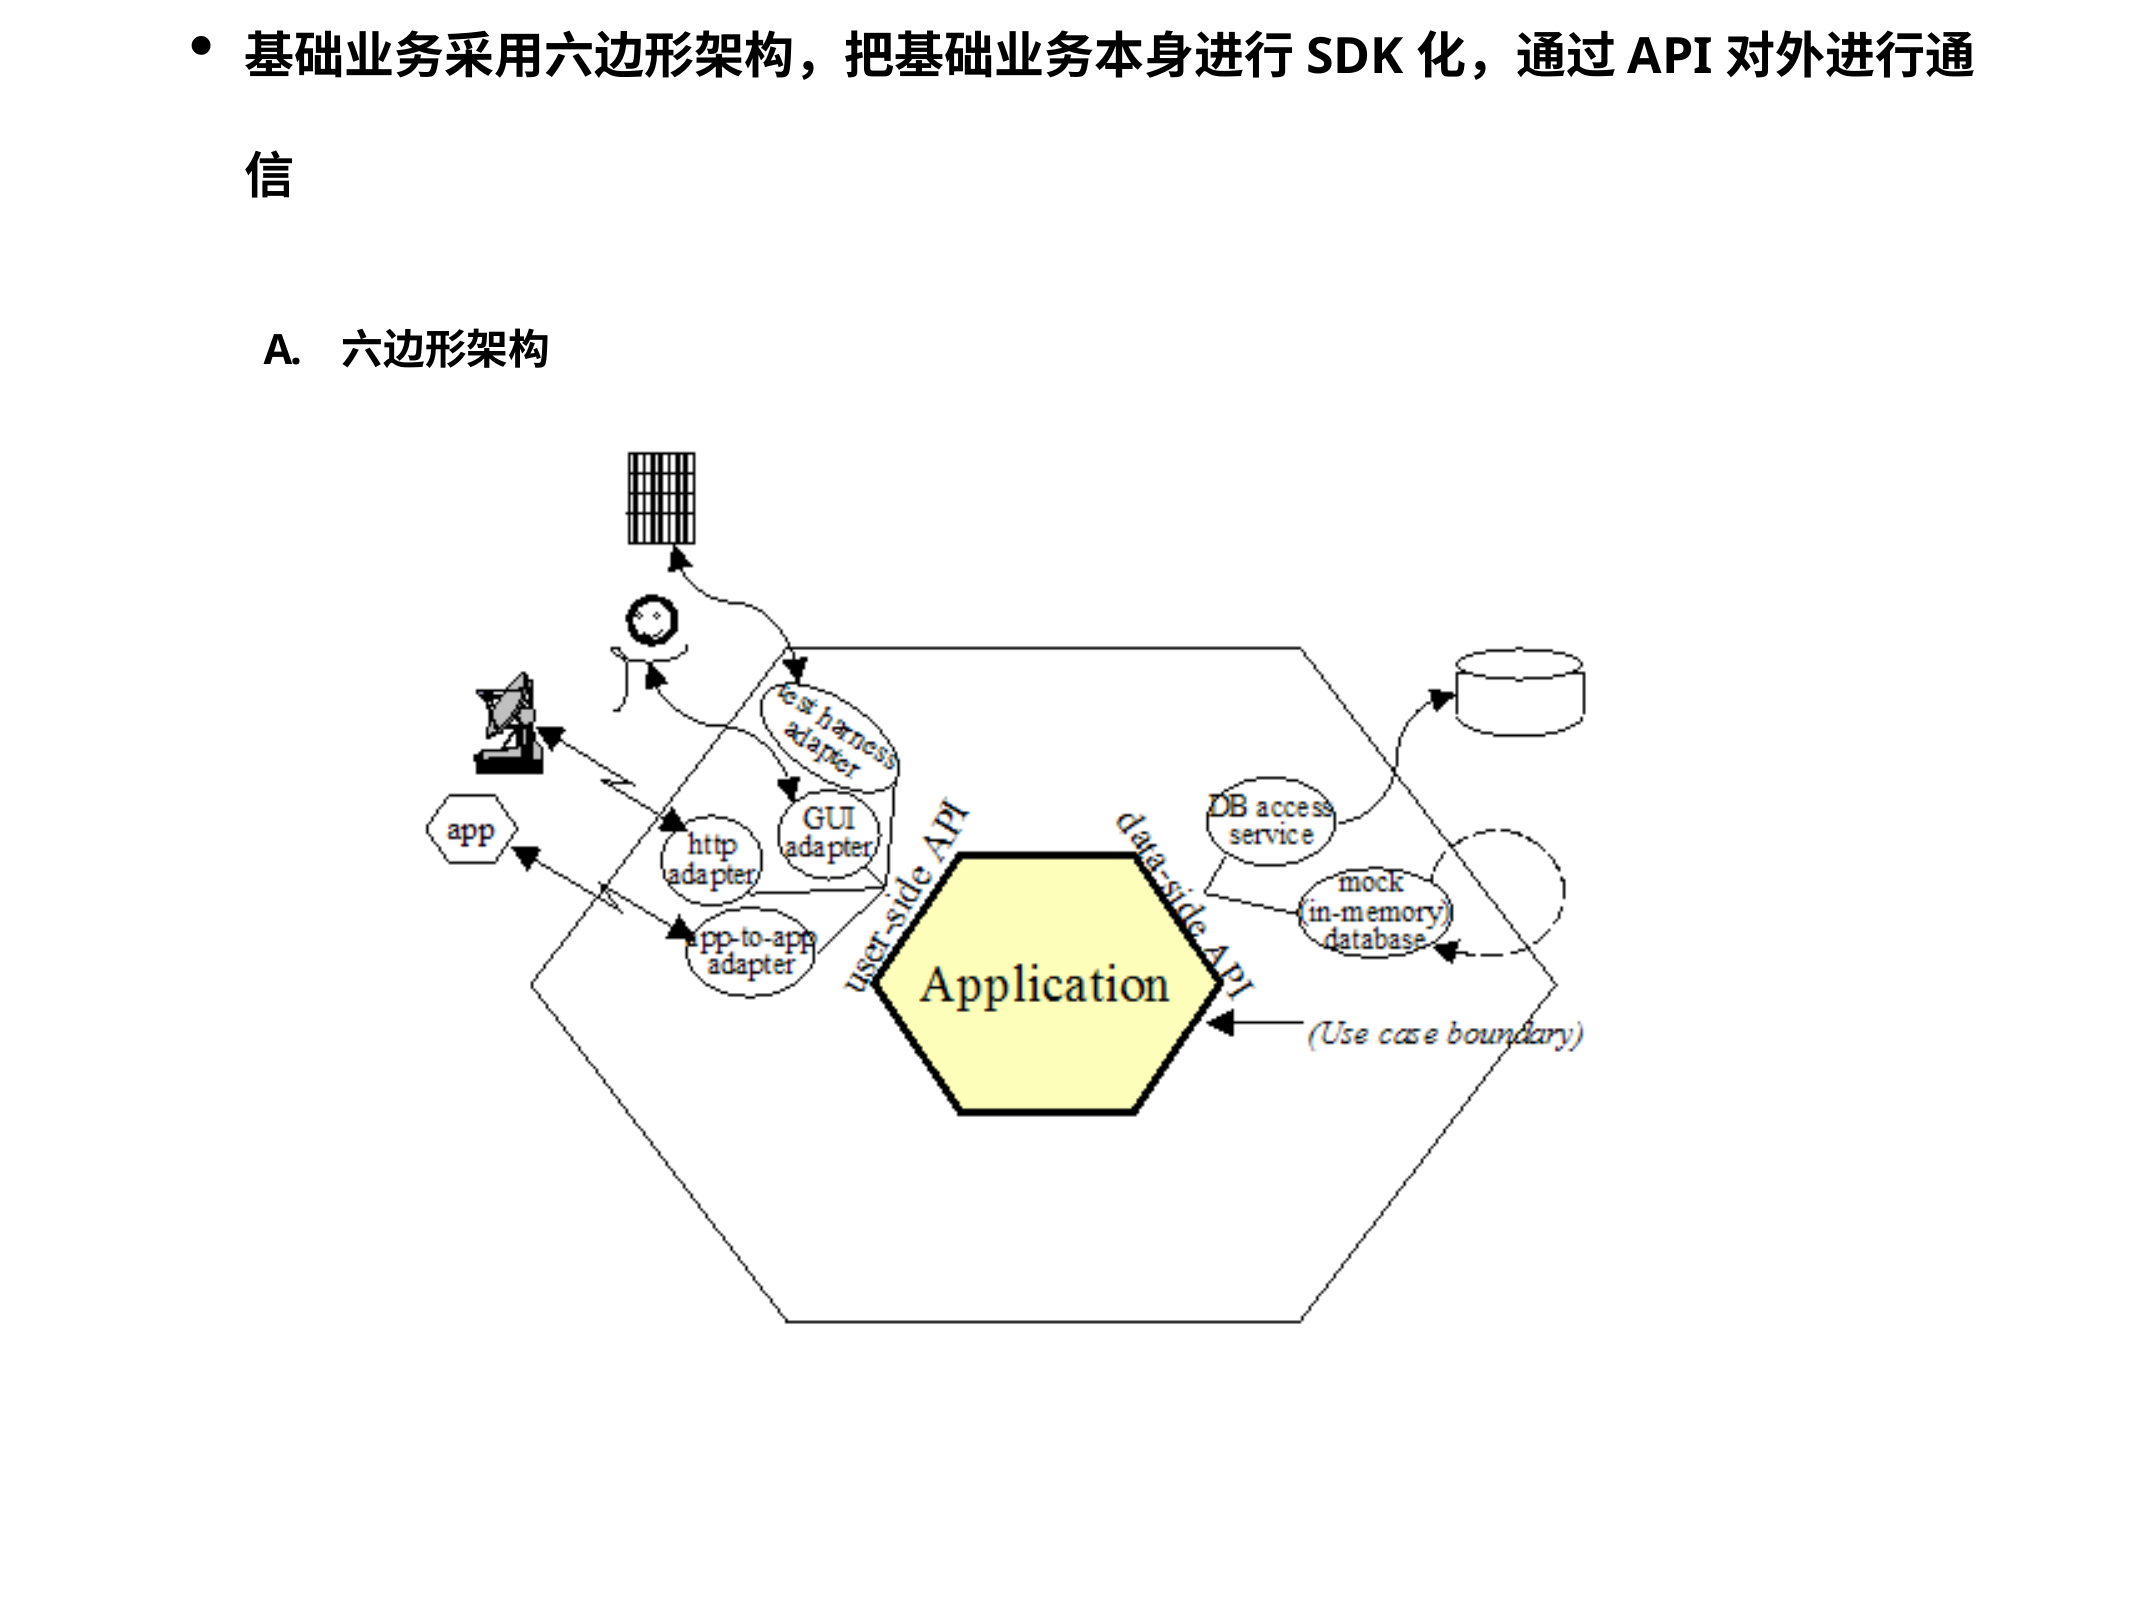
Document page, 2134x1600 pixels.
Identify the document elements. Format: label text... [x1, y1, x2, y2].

title 基础业务采用六边形架构，把基础业务本身进行SDK化，通过API对外进行通信 [180, 103, 2009, 213]
text_box 六边形架构 [255, 314, 882, 382]
picture [391, 428, 1607, 1339]
